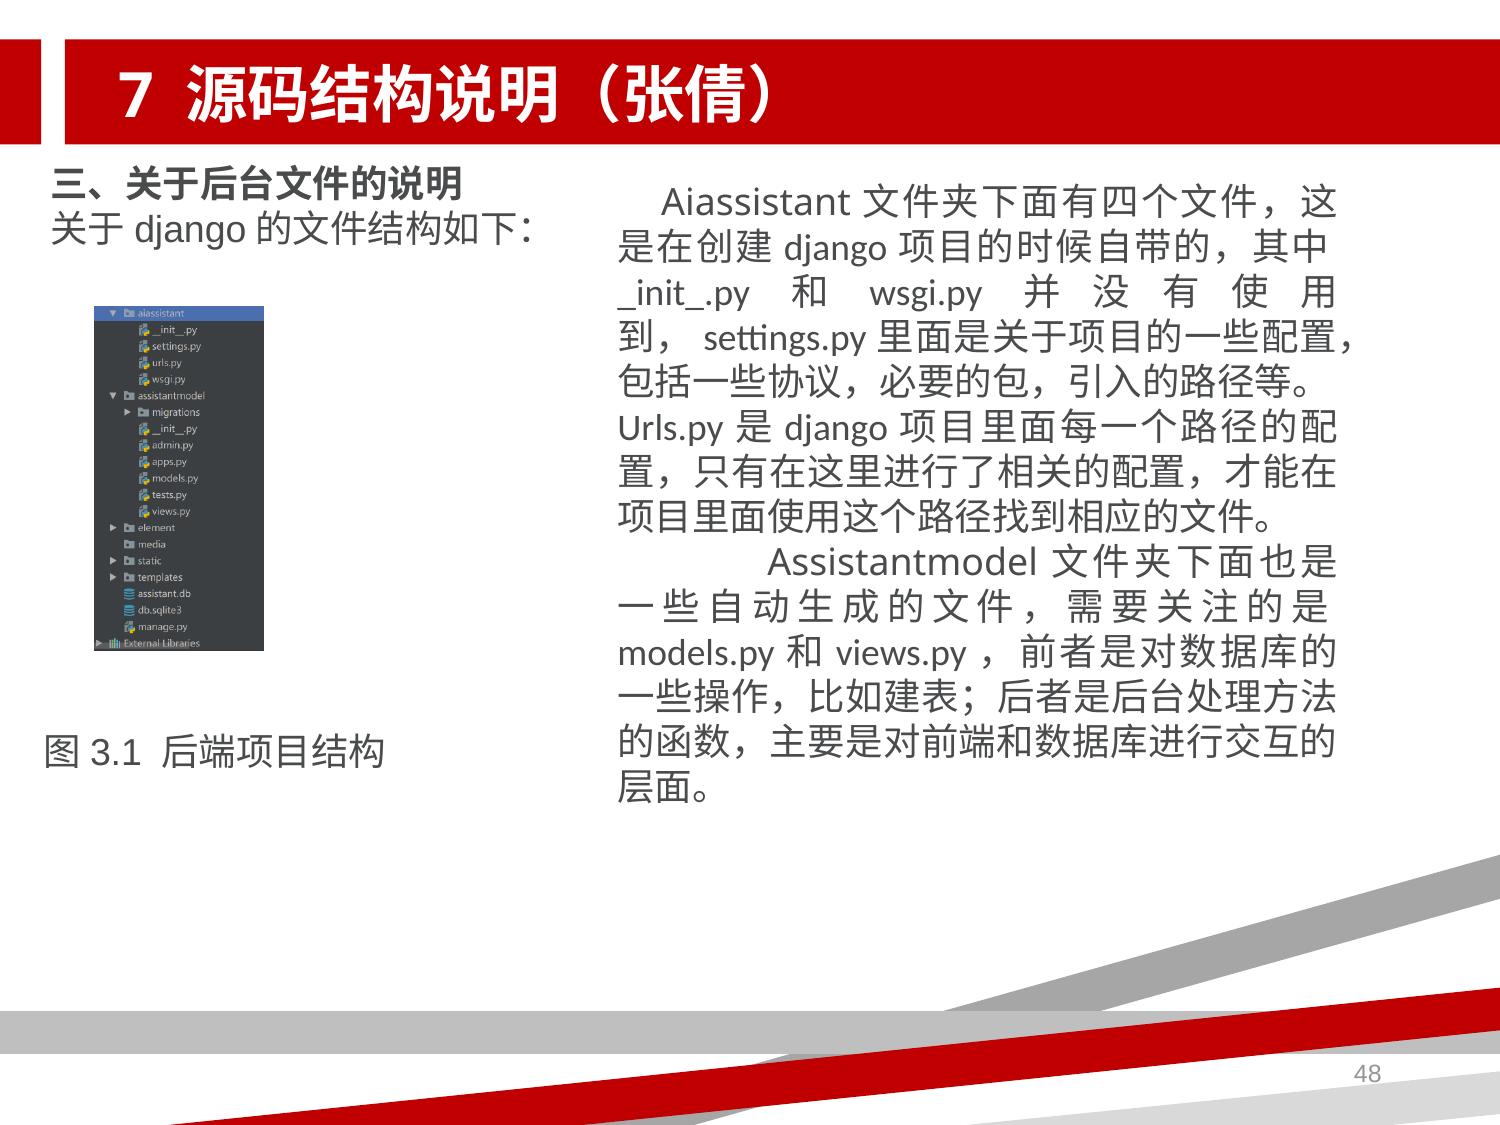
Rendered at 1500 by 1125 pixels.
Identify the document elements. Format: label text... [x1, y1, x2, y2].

text_box 图3.1 后端项目结构 [28, 720, 402, 781]
text_box Aiassistant文件夹下面有四个文件，这是在创建django项目的时候自带的，其中_init_.py和wsgi.py并没有使用到，settings.py里面是关于项目的一些配置，包括一些协议，必要的包，引入的路径等。Urls.py是django项目里面每一个路径的配置，只有在这里进行了相关的配置，才能在项目里面使用这个路径找到相应的文件。 Assistantmodel文件夹下面也是一些自动生成的文件，需要关注的是models.py和views.py，前者是对数据库的一些操作，比如建表；后者是后台处理方法的函数，主要是对前端和数据库进行交互的层面。 [602, 170, 1353, 815]
slide_number 48 [1059, 1042, 1397, 1103]
picture [94, 306, 264, 651]
title 7 源码结构说明（张倩） [103, 40, 1397, 154]
text_box 三、关于后台文件的说明 关于django的文件结构如下： [35, 153, 1170, 258]
